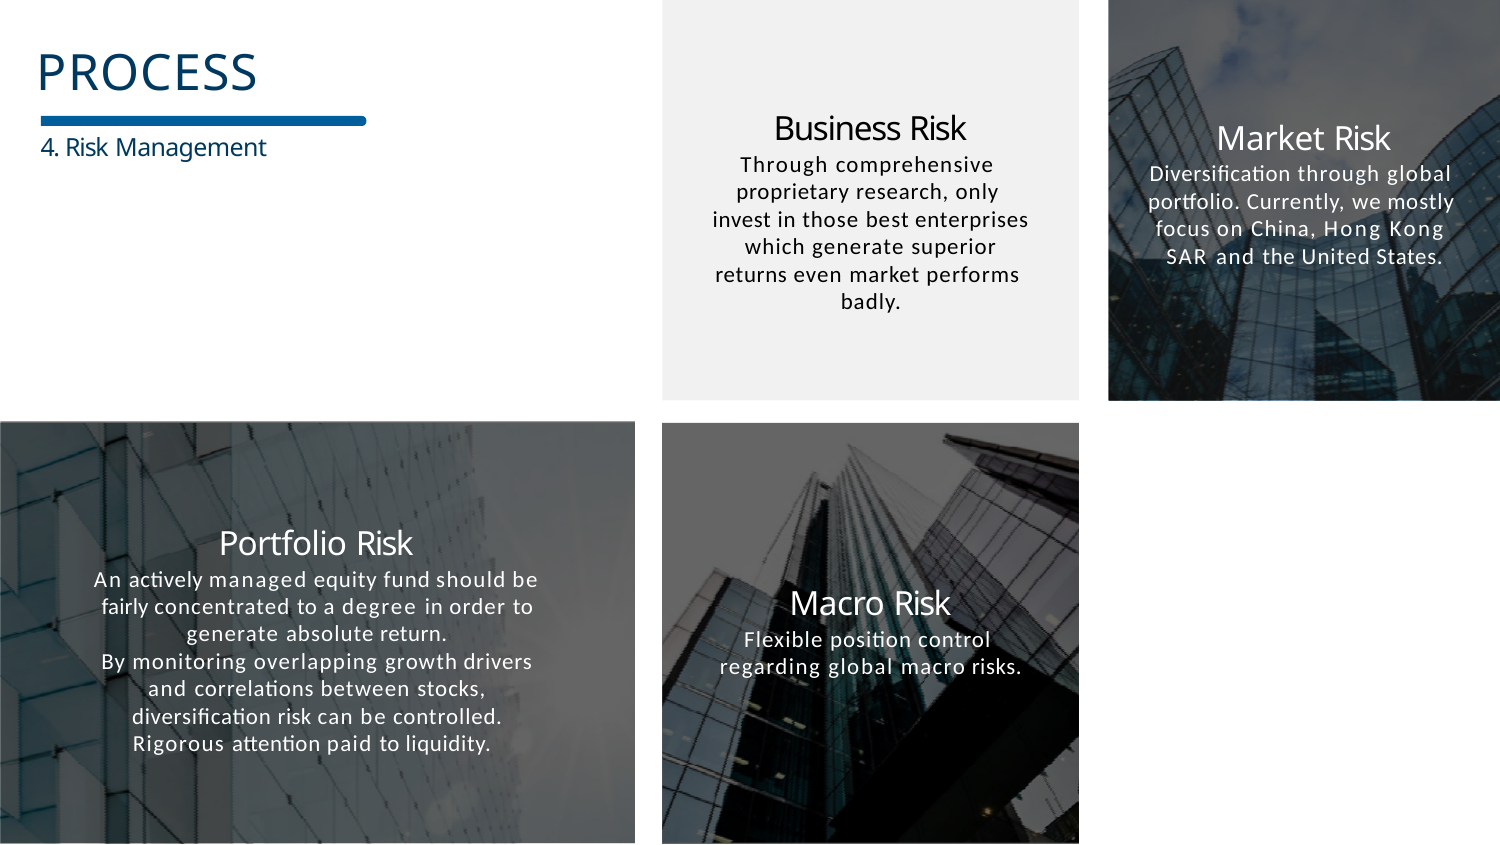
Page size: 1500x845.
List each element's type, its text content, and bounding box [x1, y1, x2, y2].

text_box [661, 421, 1080, 845]
text_box 4. Risk Management [38, 129, 275, 162]
title PROCESS [34, 38, 592, 182]
text_box [662, 0, 1079, 401]
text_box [0, 421, 636, 845]
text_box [1108, 0, 1500, 401]
text_box Business Risk Through comprehensive proprietary research, only invest in those best enterprises which generate superior returns even market performs badly. [708, 102, 1033, 315]
